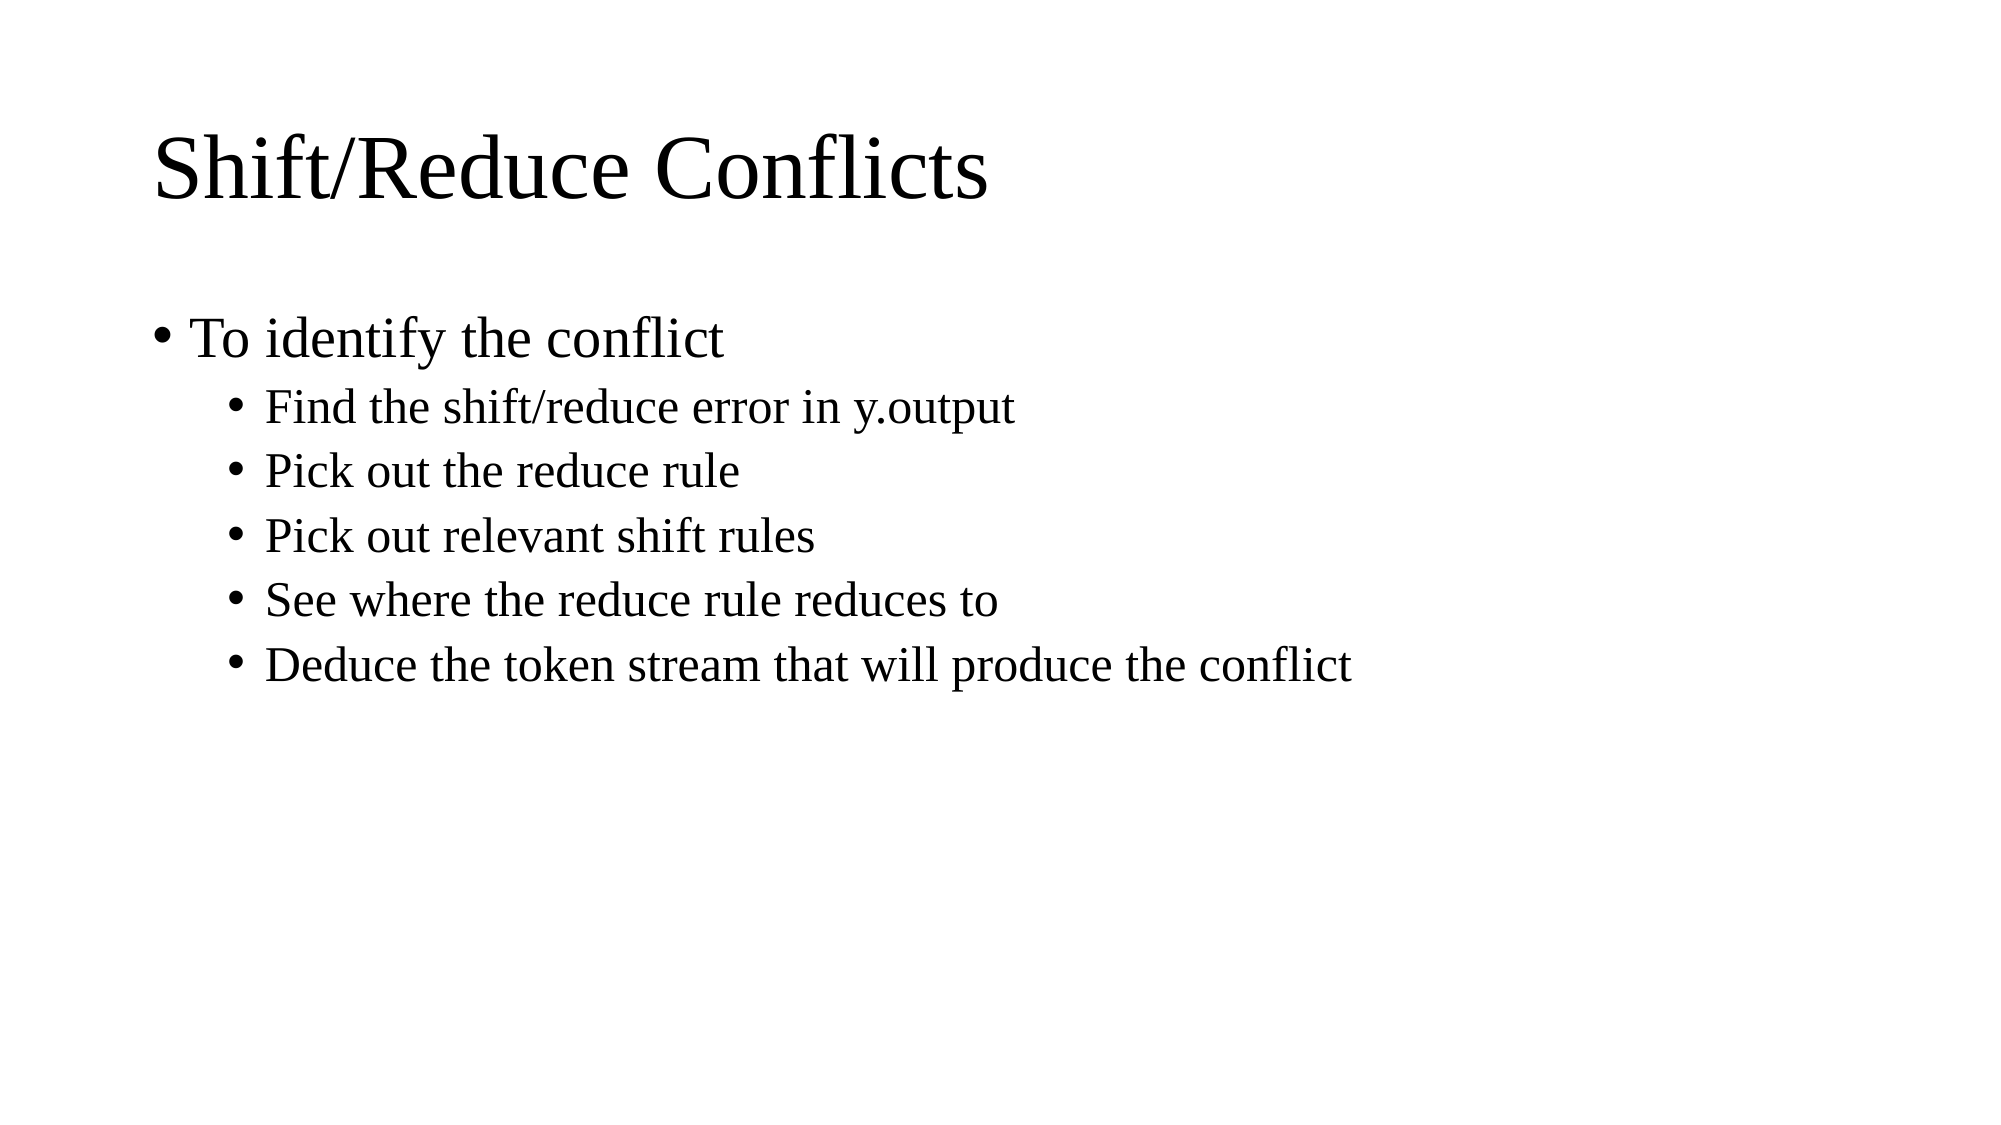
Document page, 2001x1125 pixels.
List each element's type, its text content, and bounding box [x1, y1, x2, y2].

list To identify the conflict Find the shift/reduce error in y.output Pick out the reduce rule Pick out relevant shift rules See where the reduce rule reduces to Deduce the token stream that will produce the conflict [137, 299, 1863, 1014]
title Shift/Reduce Conflicts [137, 59, 1863, 278]
